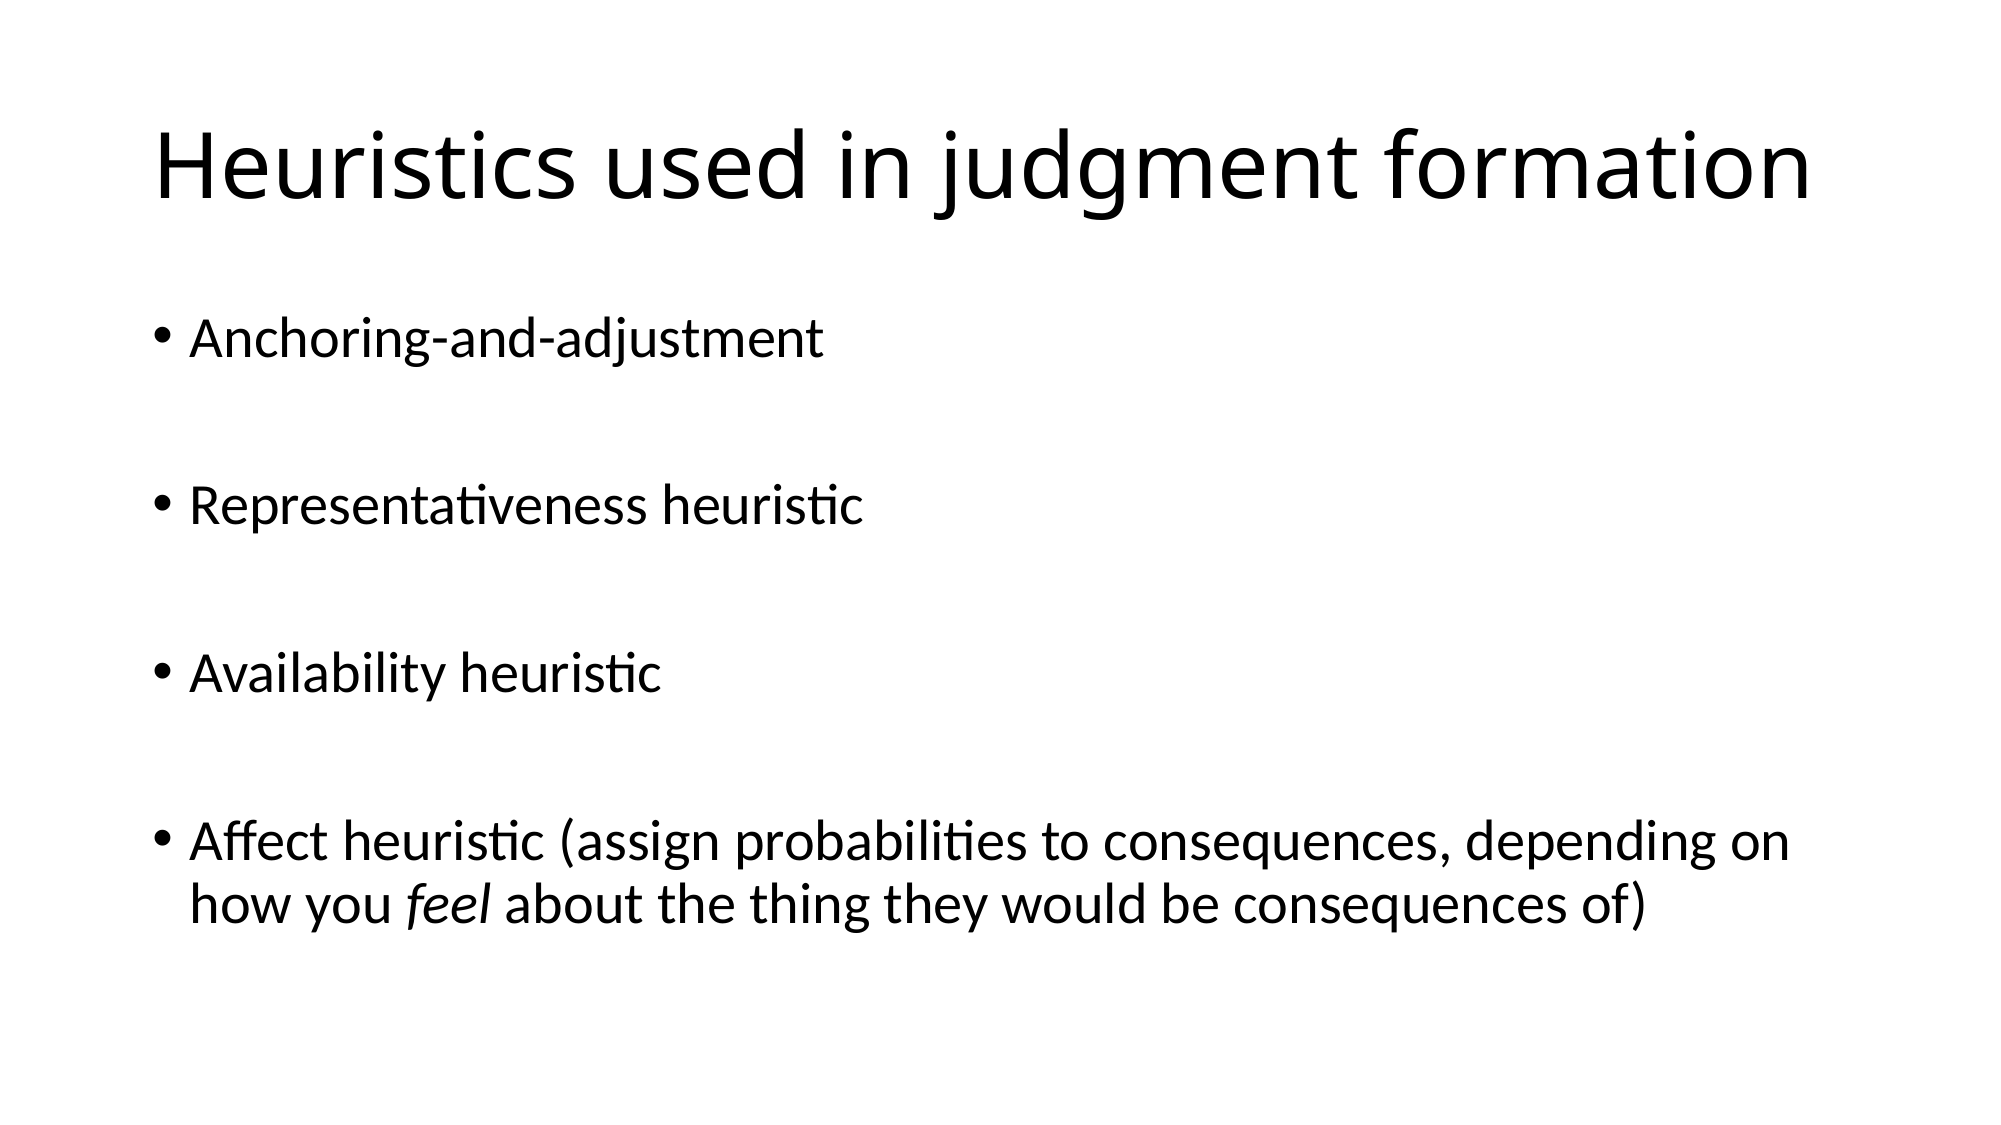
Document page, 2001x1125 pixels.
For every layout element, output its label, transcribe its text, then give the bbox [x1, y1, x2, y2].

title Heuristics used in judgment formation [137, 59, 1863, 278]
list Anchoring-and-adjustment Representativeness heuristic Availability heuristic Affect heuristic (assign probabilities to consequences, depending on how you feel about the thing they would be consequences of) [137, 299, 1863, 1014]
